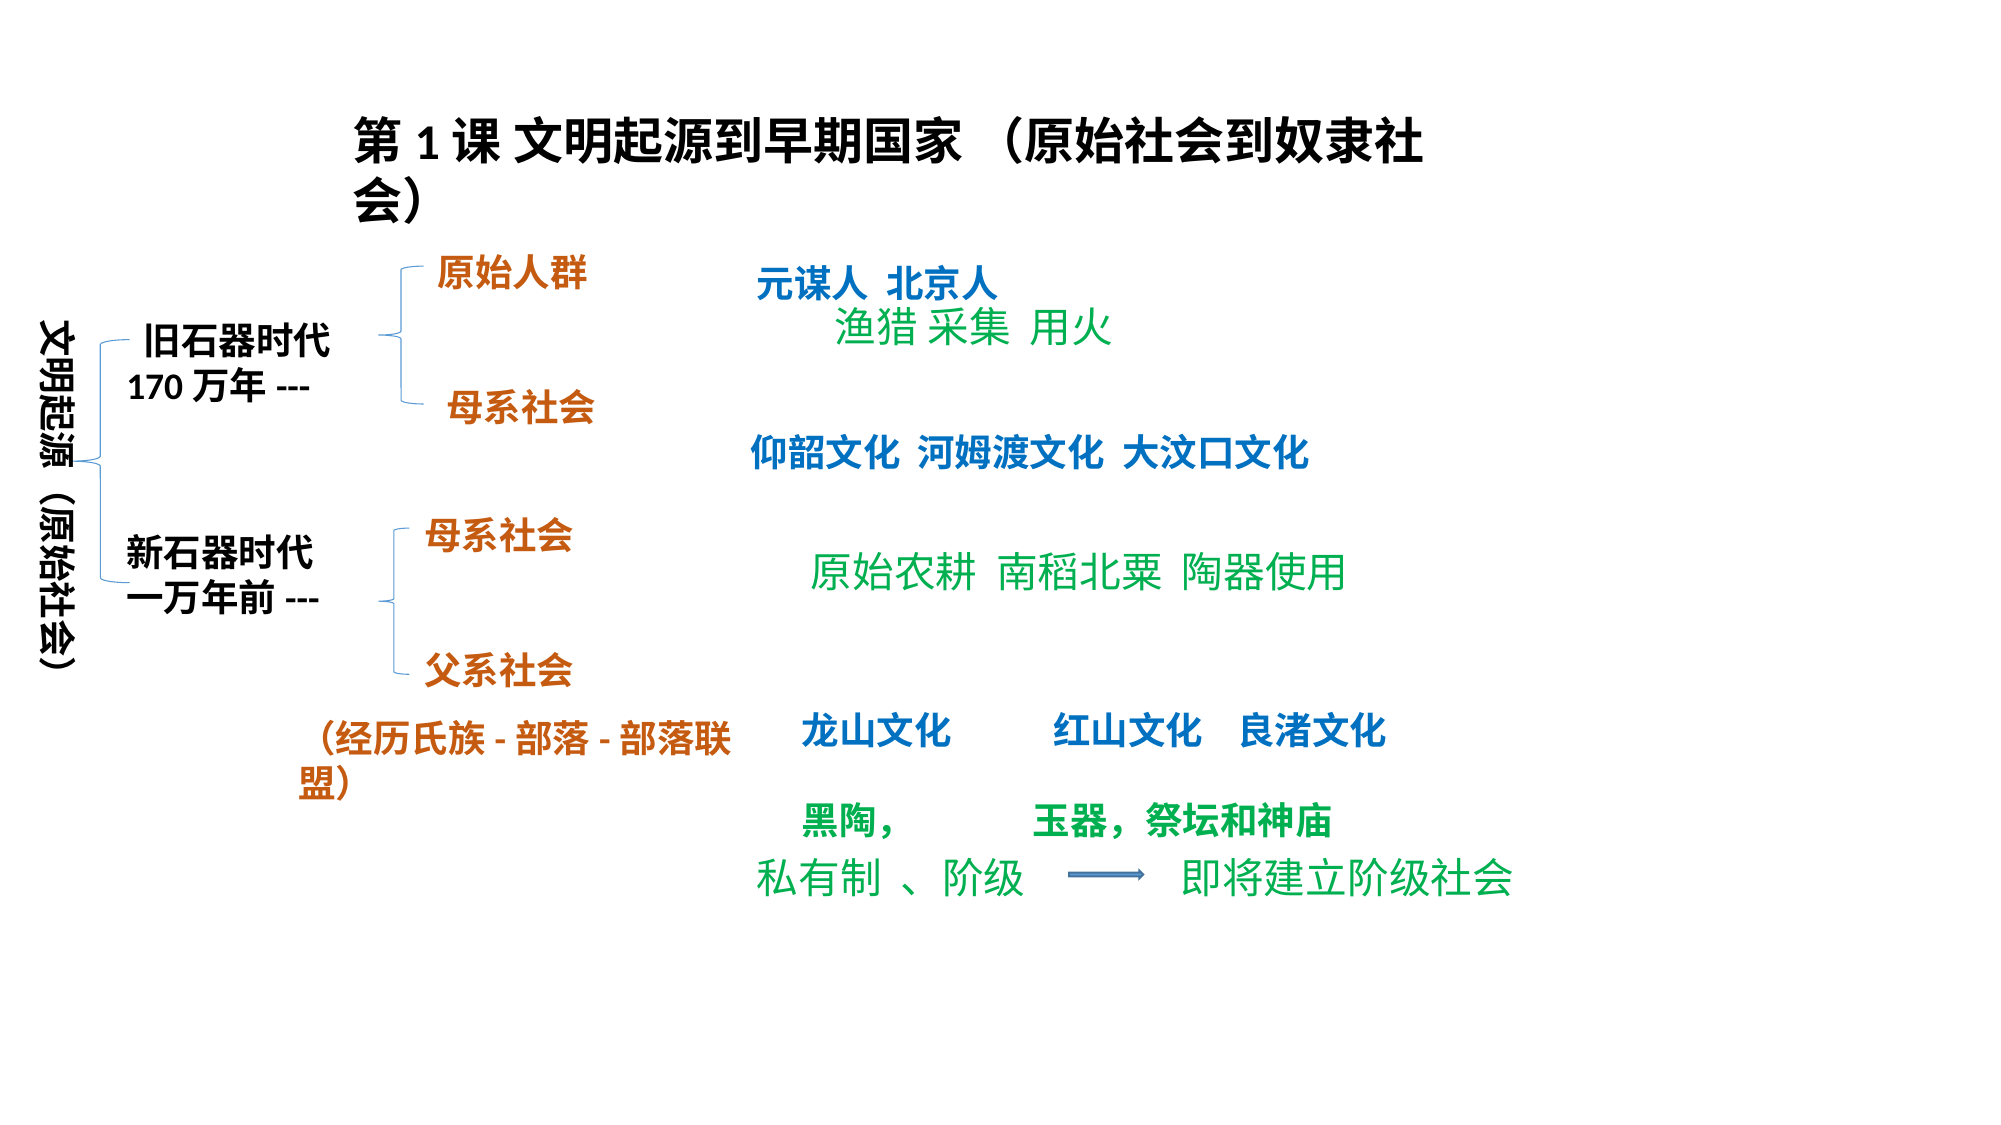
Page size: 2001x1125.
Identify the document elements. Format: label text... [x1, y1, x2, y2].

text_box 原始人群 母系社会 [354, 241, 718, 436]
text_box 仰韶文化 河姆渡文化 大汶口文化 [735, 422, 1576, 527]
text_box [378, 265, 424, 405]
text_box 渔猎 采集 用火 [820, 293, 1350, 359]
text_box [1068, 868, 1145, 881]
text_box 原始农耕 南稻北粟 陶器使用 [795, 538, 1525, 604]
text_box 龙山文化 红山文化 良渚文化 黑陶， 玉器，祭坛和神庙 [769, 699, 1809, 850]
text_box 即将建立阶级社会 [1165, 844, 1557, 910]
text_box 第1课 文明起源到早期国家 （原始社会到奴隶社会） [337, 102, 1525, 238]
text_box 文明起源（原始社会） [12, 304, 89, 768]
text_box （经历氏族-部落-部落联盟） [283, 707, 789, 813]
text_box 新石器时代 一万年前--- [111, 476, 369, 627]
text_box 旧石器时代 170万年--- [111, 309, 513, 415]
text_box 私有制 、阶级 [741, 844, 1165, 909]
text_box 元谋人 北京人 [741, 253, 1247, 313]
text_box 母系社会 父系社会 [409, 504, 696, 700]
text_box [89, 339, 130, 584]
text_box [378, 527, 410, 675]
